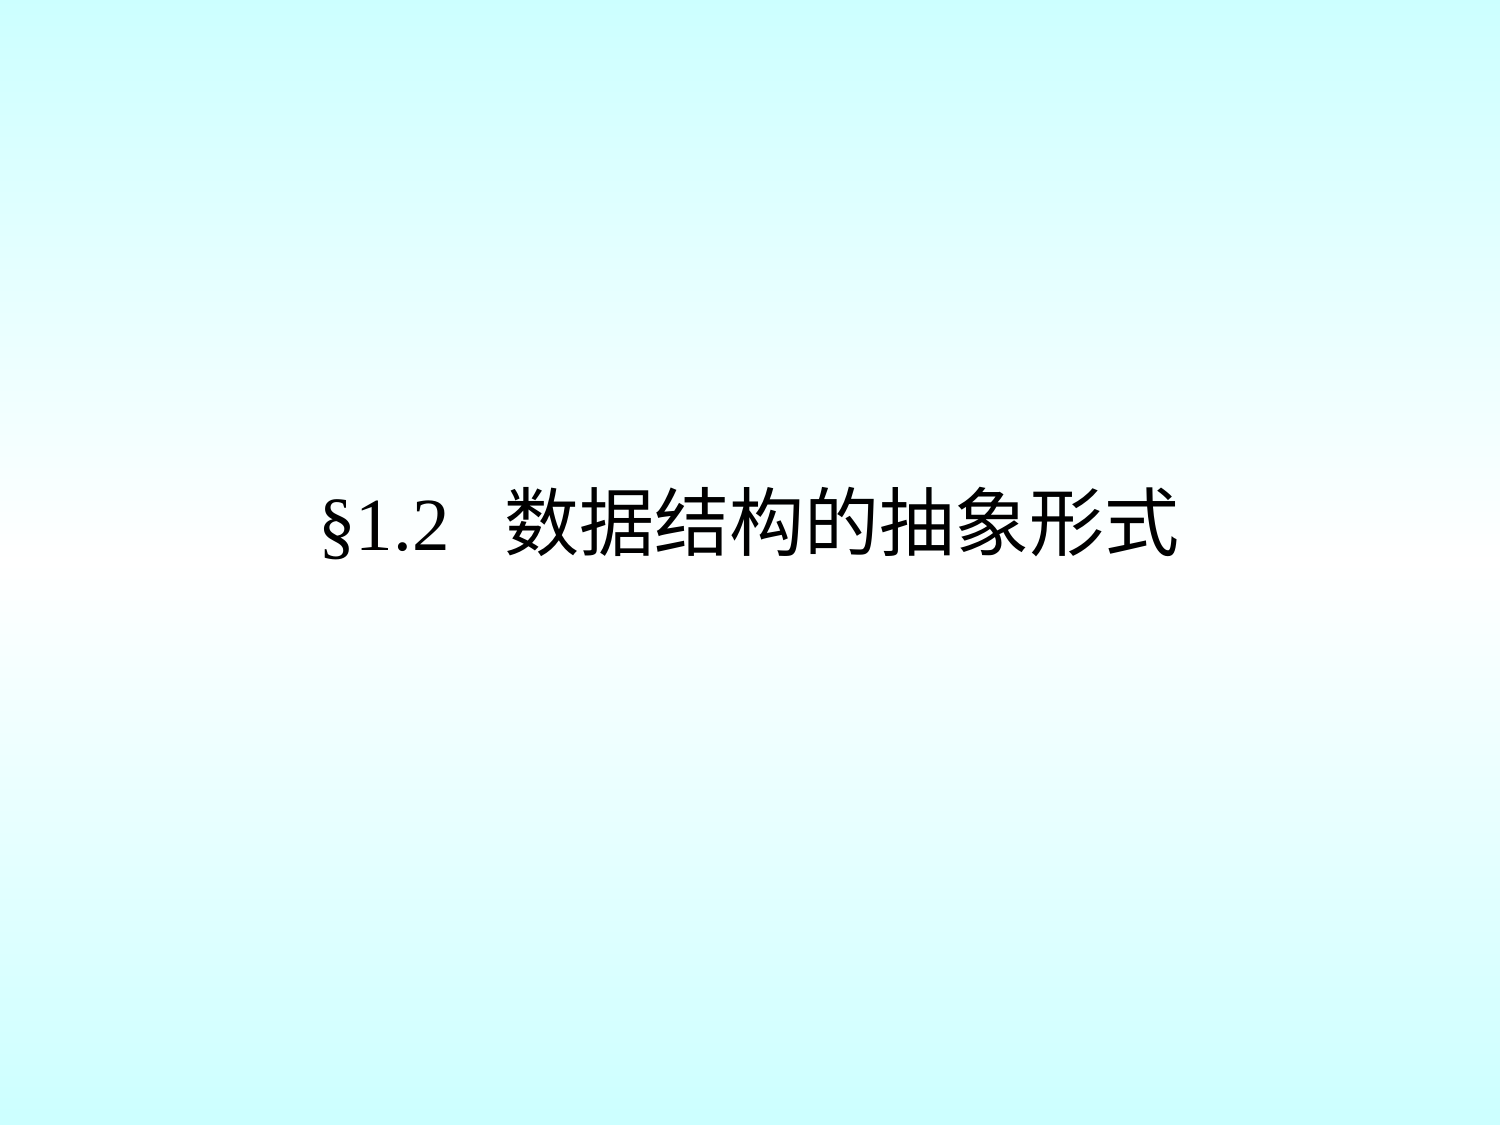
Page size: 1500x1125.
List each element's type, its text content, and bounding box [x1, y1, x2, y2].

text_box §1.2 数据结构的抽象形式 [303, 468, 1195, 573]
